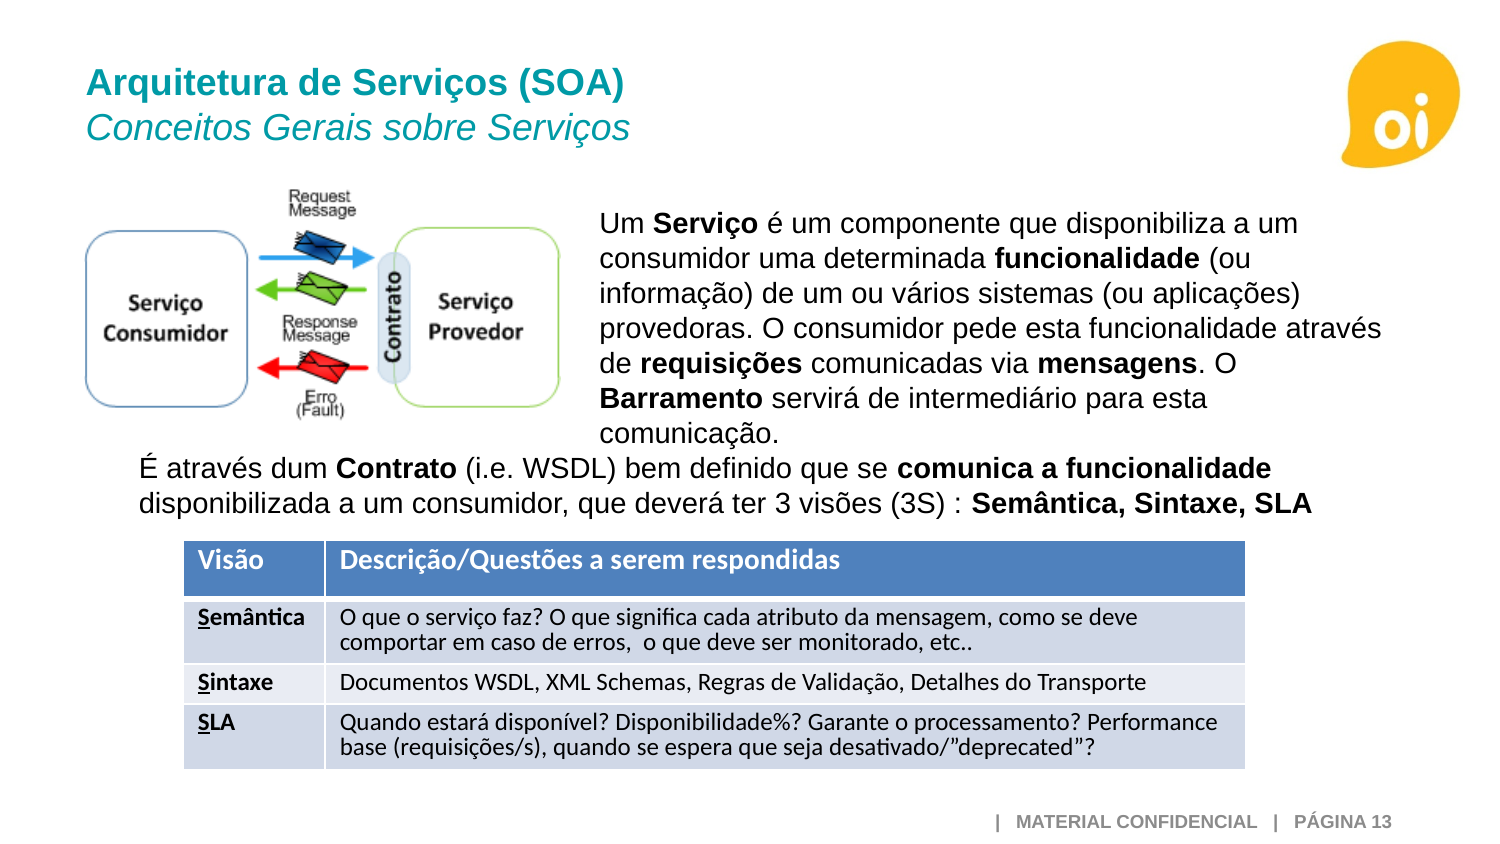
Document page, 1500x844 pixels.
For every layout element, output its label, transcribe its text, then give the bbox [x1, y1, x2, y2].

table_cell O que o serviço faz? O que significa cada atributo da mensagem, como se deve comportar em caso de erros, o que deve ser monitorado, etc.. [326, 602, 1245, 663]
table_header Visão [184, 541, 324, 596]
table_cell Quando estará disponível? Disponibilidade%? Garante o processamento? Performance base (requisições/s), quando se espera que seja desativado/”deprecated”? [326, 705, 1245, 769]
title Arquitetura de Serviços (SOA) Conceitos Gerais sobre Serviços [70, 50, 1182, 157]
table_cell Sintaxe [184, 665, 324, 703]
slide_number | MATERIAL CONFIDENCIAL | PÁGINA 13 [773, 799, 1408, 844]
table_cell SLA [184, 705, 324, 769]
list Um Serviço é um componente que disponibiliza a um consumidor uma determinada funcionalidade (ou informação) de um ou vários sistemas (ou aplicações) provedoras. O consumidor pede esta funcionalidade através de requisições comunicadas via mensagens. O Barramento servirá de intermediário para esta comunicação. [584, 197, 1408, 425]
picture [0, 0, 1500, 844]
table_cell Semântica [184, 602, 324, 663]
table_cell Documentos WSDL, XML Schemas, Regras de Validação, Detalhes do Transporte [326, 665, 1245, 703]
table_header Descrição/Questões a serem respondidas [326, 541, 1245, 596]
text_box É através dum Contrato (i.e. WSDL) bem definido que se comunica a funcionalidade disponibilizada a um consumidor, que deverá ter 3 visões (3S) : Semântica, Sintaxe, SLA [123, 442, 1376, 527]
